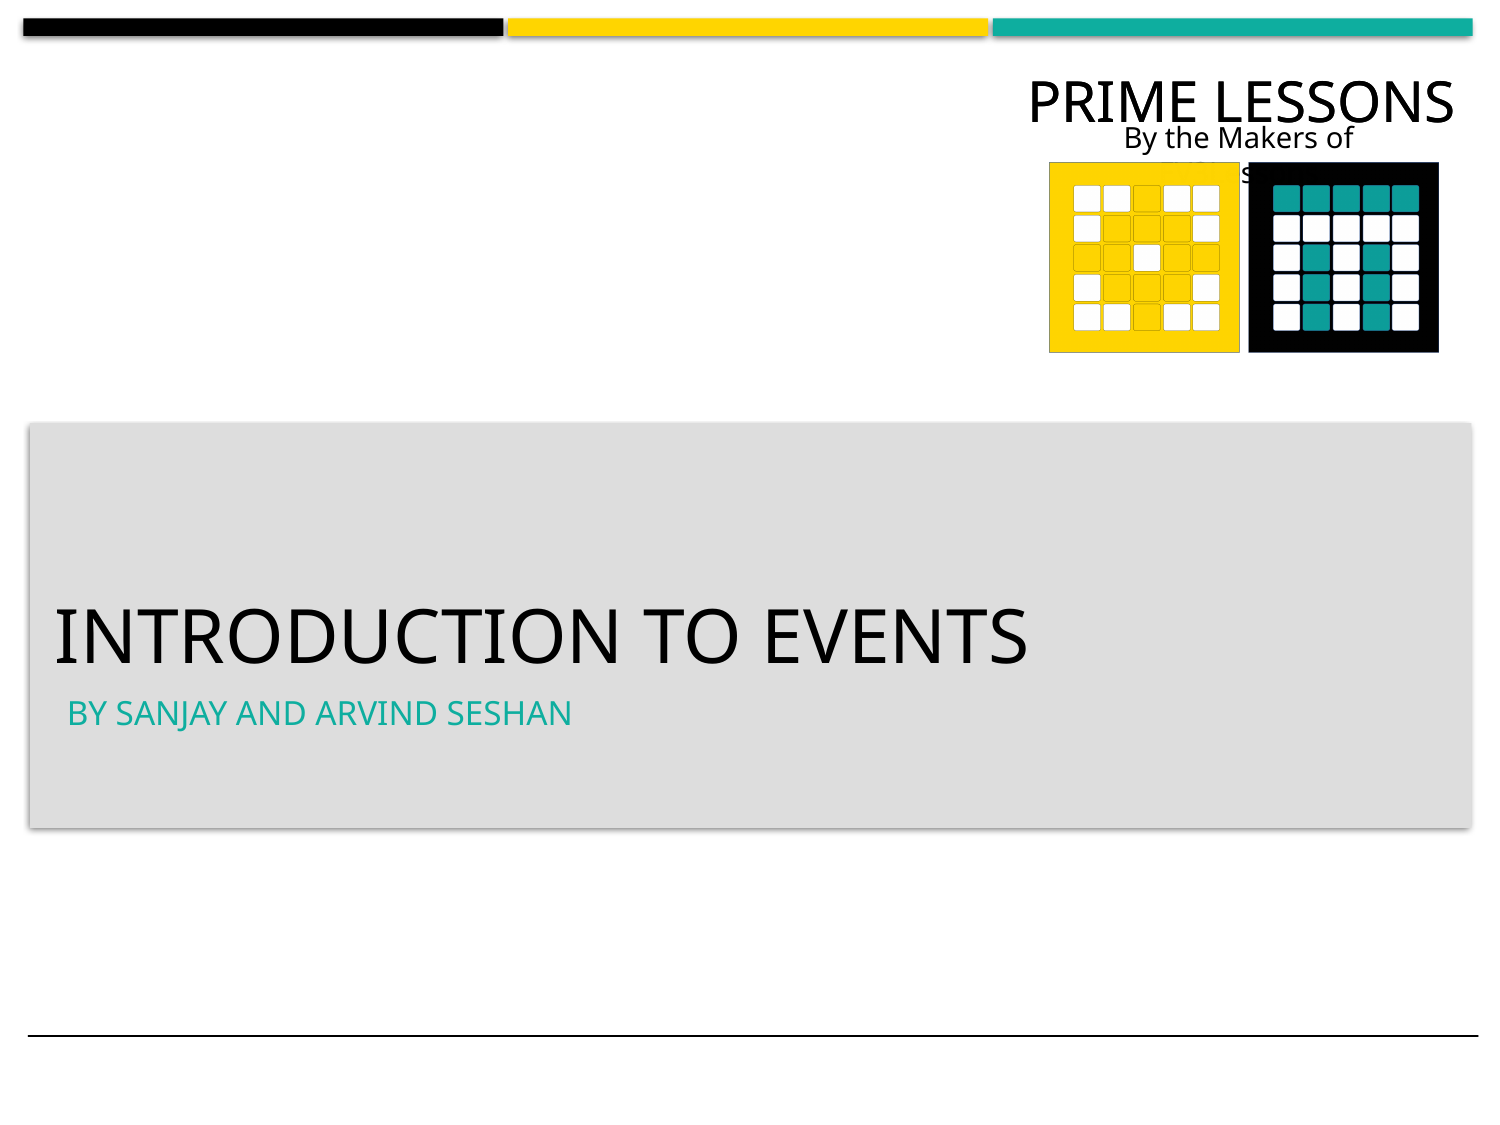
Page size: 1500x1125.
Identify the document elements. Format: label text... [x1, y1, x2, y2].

title Introduction TO EVENTS [39, 439, 1448, 686]
picture [1248, 162, 1439, 353]
subtitle BY SANJAY AND ARVIND SESHAN [51, 685, 994, 782]
picture [1049, 162, 1240, 353]
